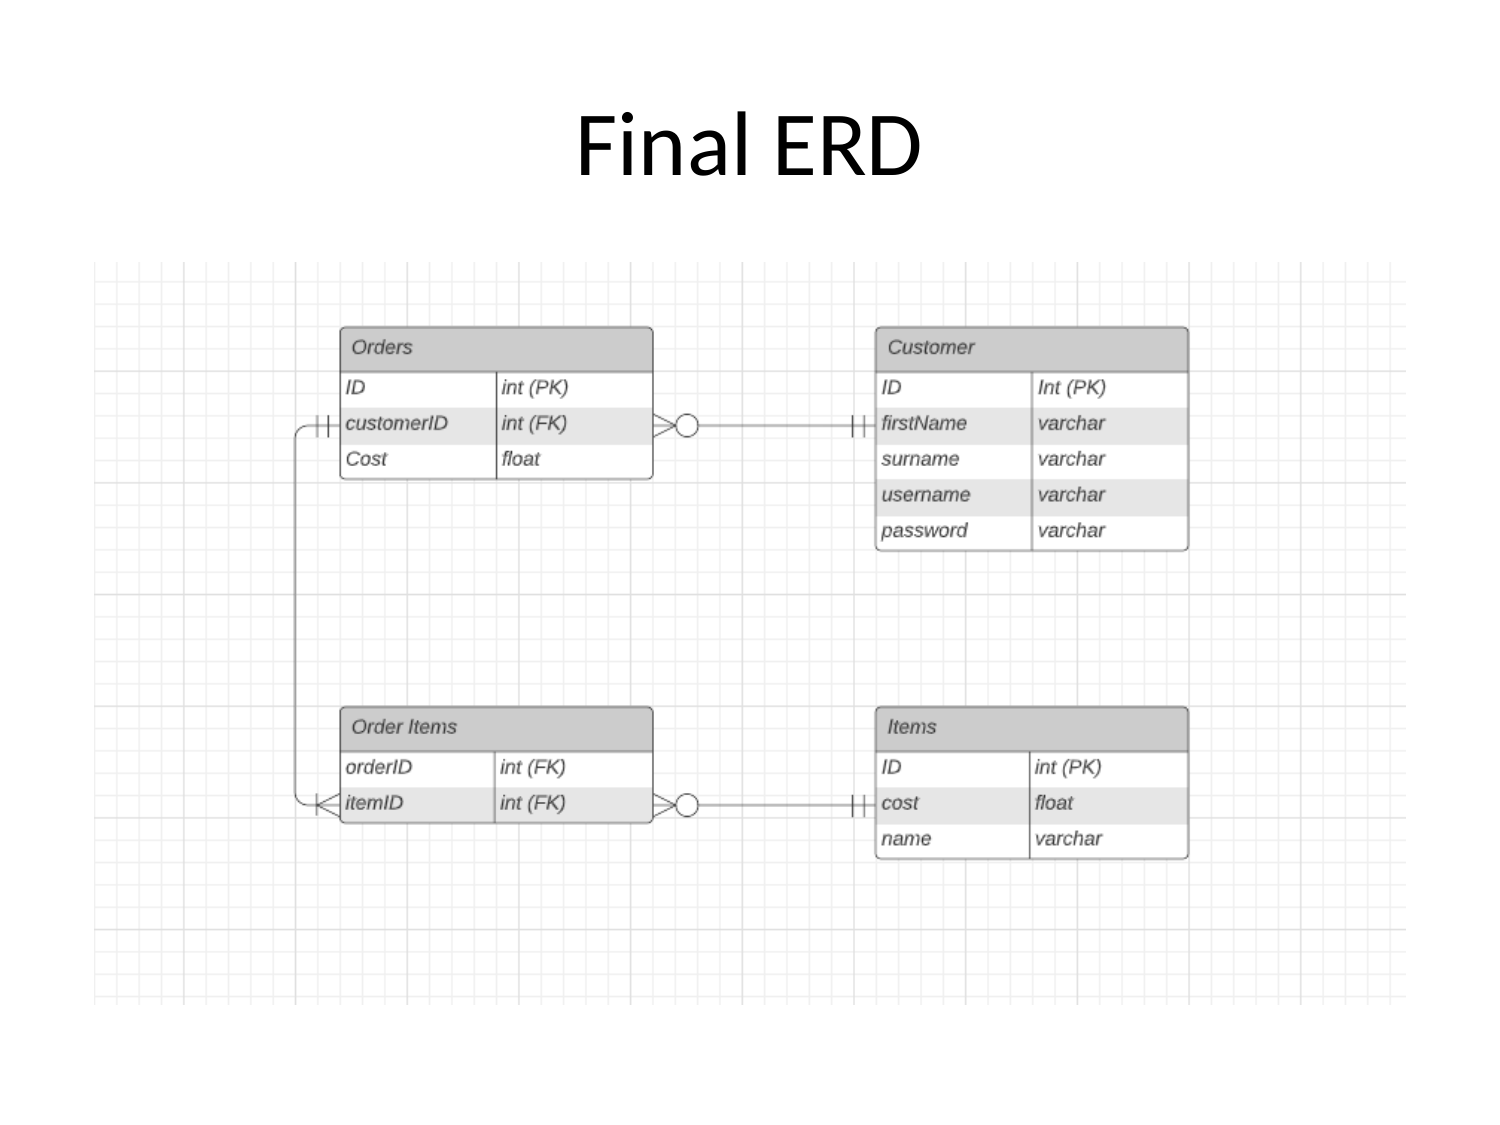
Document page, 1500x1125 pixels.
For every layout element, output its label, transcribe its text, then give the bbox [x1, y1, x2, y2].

title Final ERD [75, 45, 1425, 233]
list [94, 262, 1406, 1006]
